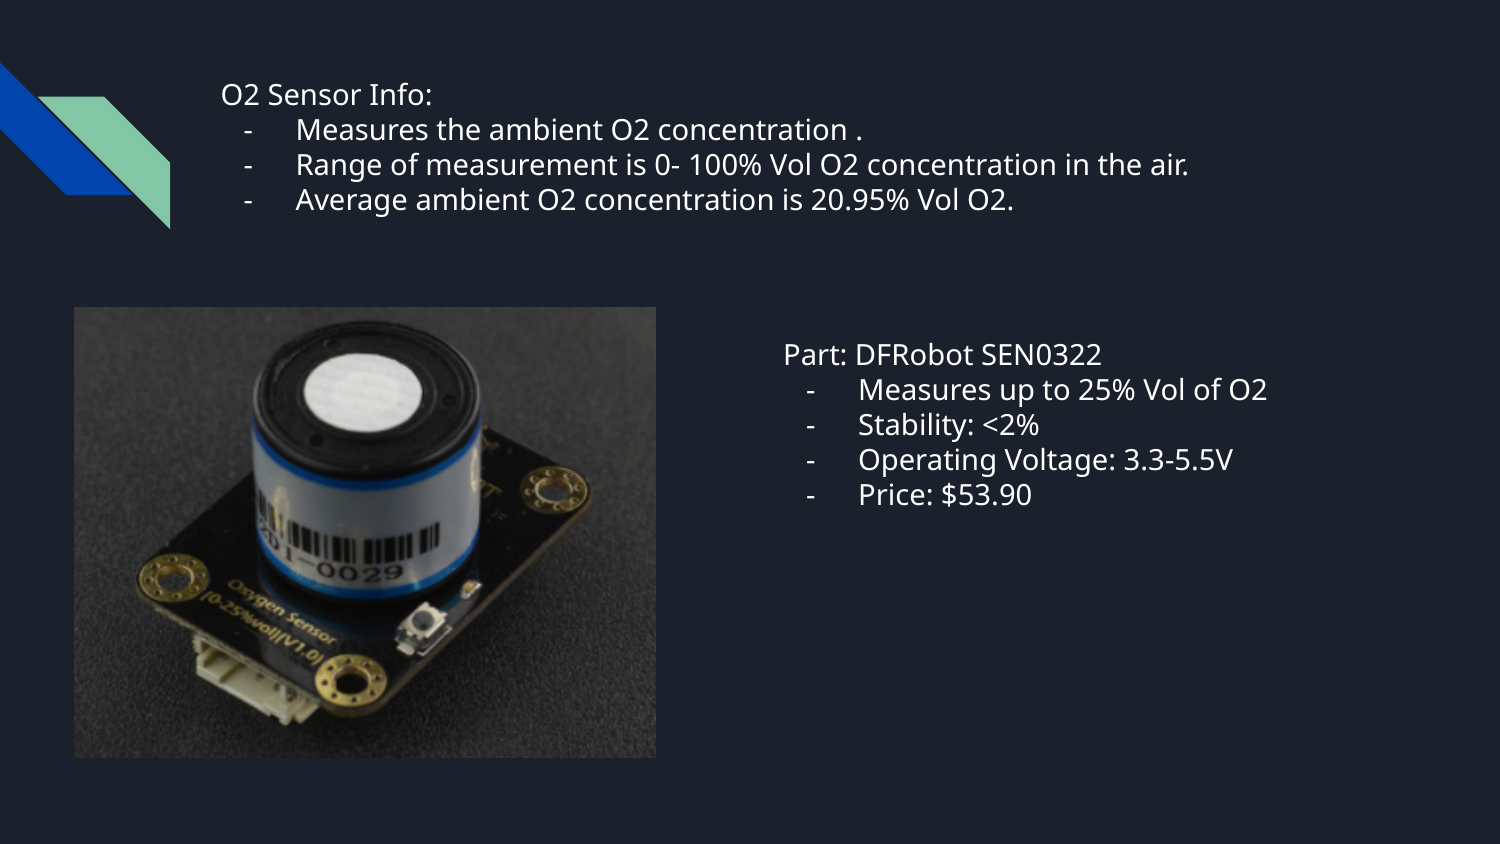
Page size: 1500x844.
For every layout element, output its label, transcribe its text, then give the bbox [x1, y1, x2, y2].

text_box O2 Sensor Info: Measures the ambient O2 concentration . Range of measurement is 0- 100% Vol O2 concentration in the air. Average ambient O2 concentration is 20.95% Vol O2. [205, 61, 1368, 232]
text_box Part: DFRobot SEN0322 Measures up to 25% Vol of O2 Stability: <2% Operating Voltage: 3.3-5.5V Price: $53.90 [768, 321, 1368, 527]
picture [73, 307, 656, 758]
